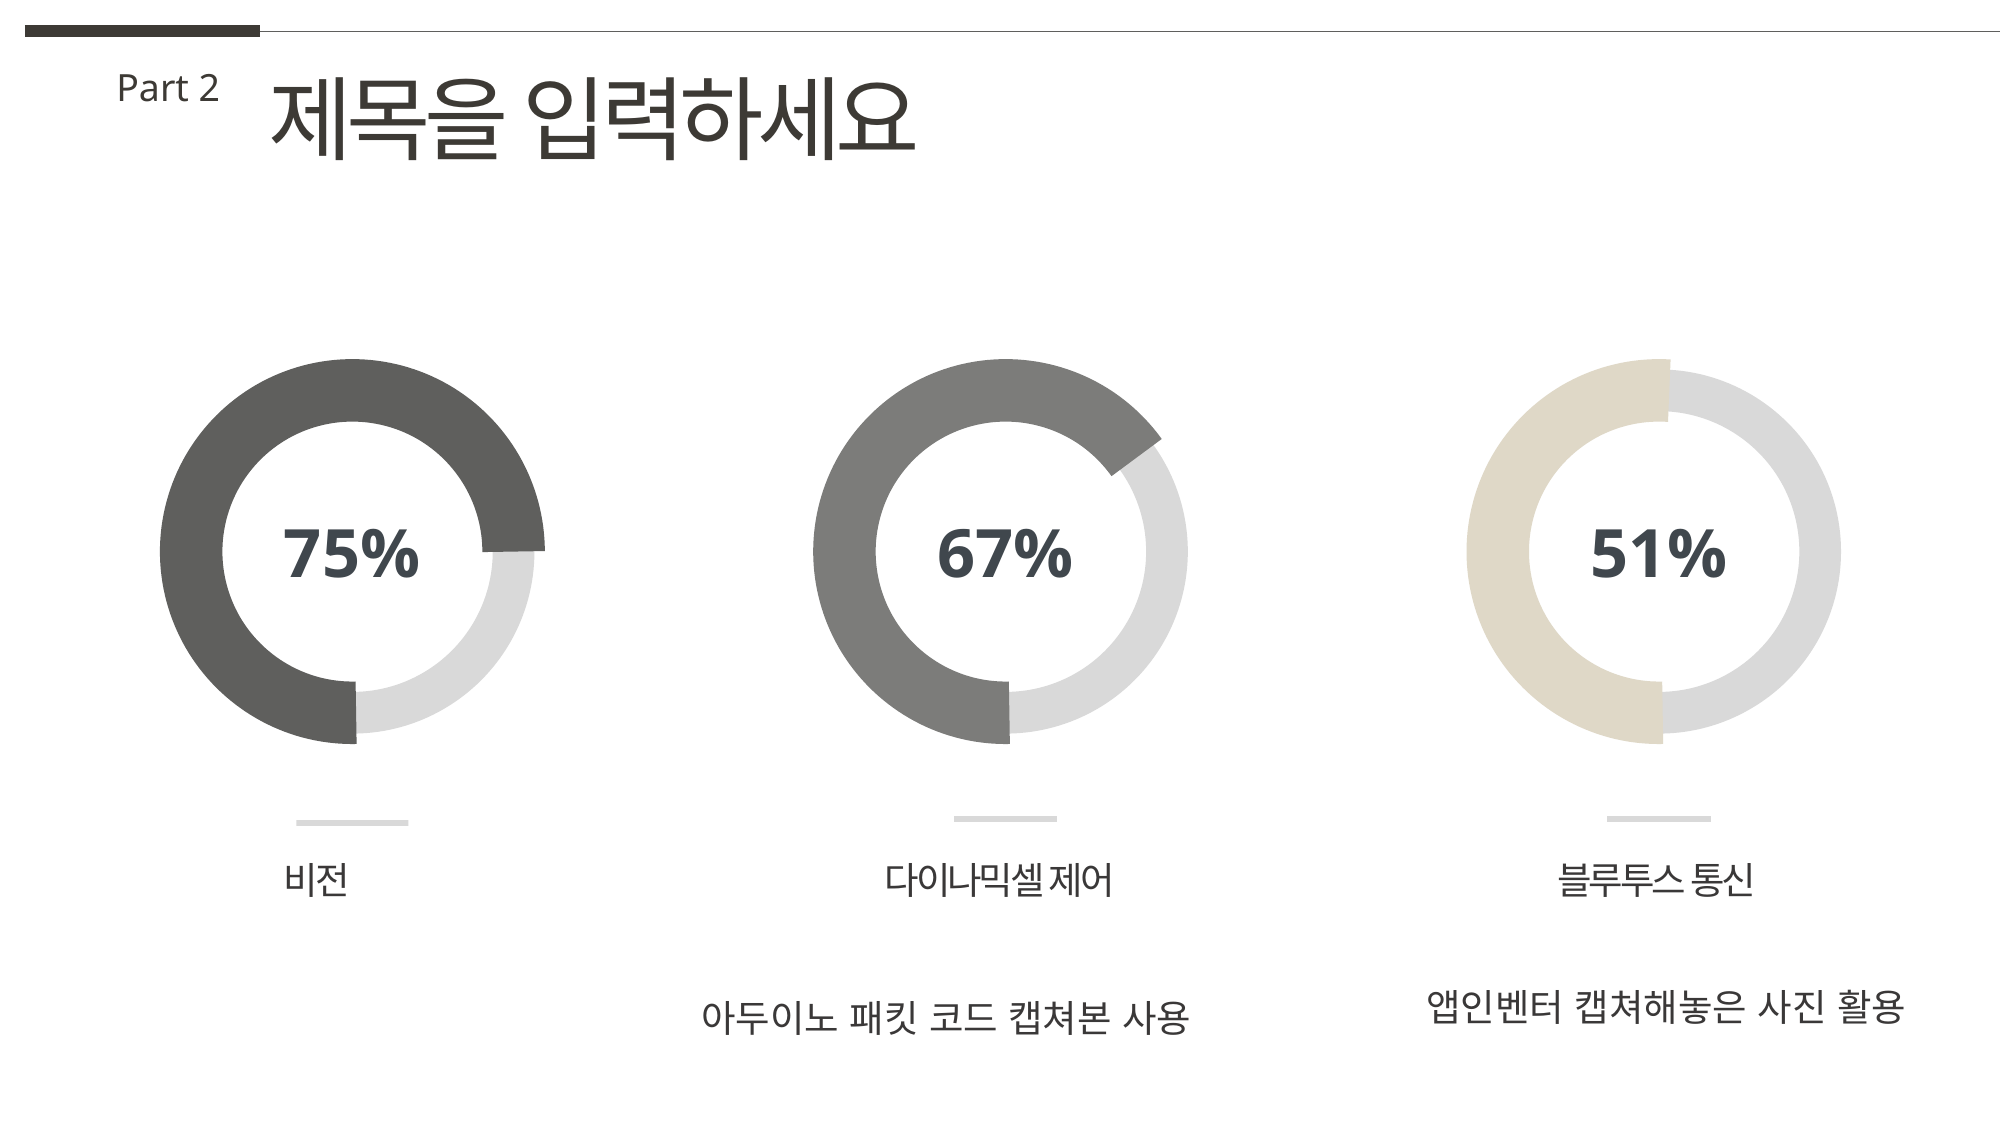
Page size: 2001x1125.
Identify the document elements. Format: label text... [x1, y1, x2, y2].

text_box [1497, 389, 1670, 714]
text_box [296, 820, 409, 826]
text_box 앱인벤터 캡쳐해놓은 사진 활용 [1411, 976, 1967, 1037]
text_box 51% [1575, 503, 1743, 599]
text_box 비전 [269, 849, 449, 910]
text_box Part 2 [101, 56, 236, 117]
text_box 다이나믹셀 제어 [870, 849, 1130, 910]
text_box [843, 389, 1138, 714]
text_box [1661, 390, 1821, 714]
text_box 아두이노 패킷 코드 캡쳐본 사용 [686, 987, 1325, 1047]
text_box [1007, 458, 1168, 714]
text_box 블루투스 통신 [1542, 849, 1772, 910]
text_box 67% [922, 503, 1089, 599]
text_box 75% [269, 503, 436, 599]
text_box [354, 552, 515, 714]
text_box 제목을 입력하세요 [253, 54, 935, 179]
text_box [190, 389, 515, 714]
